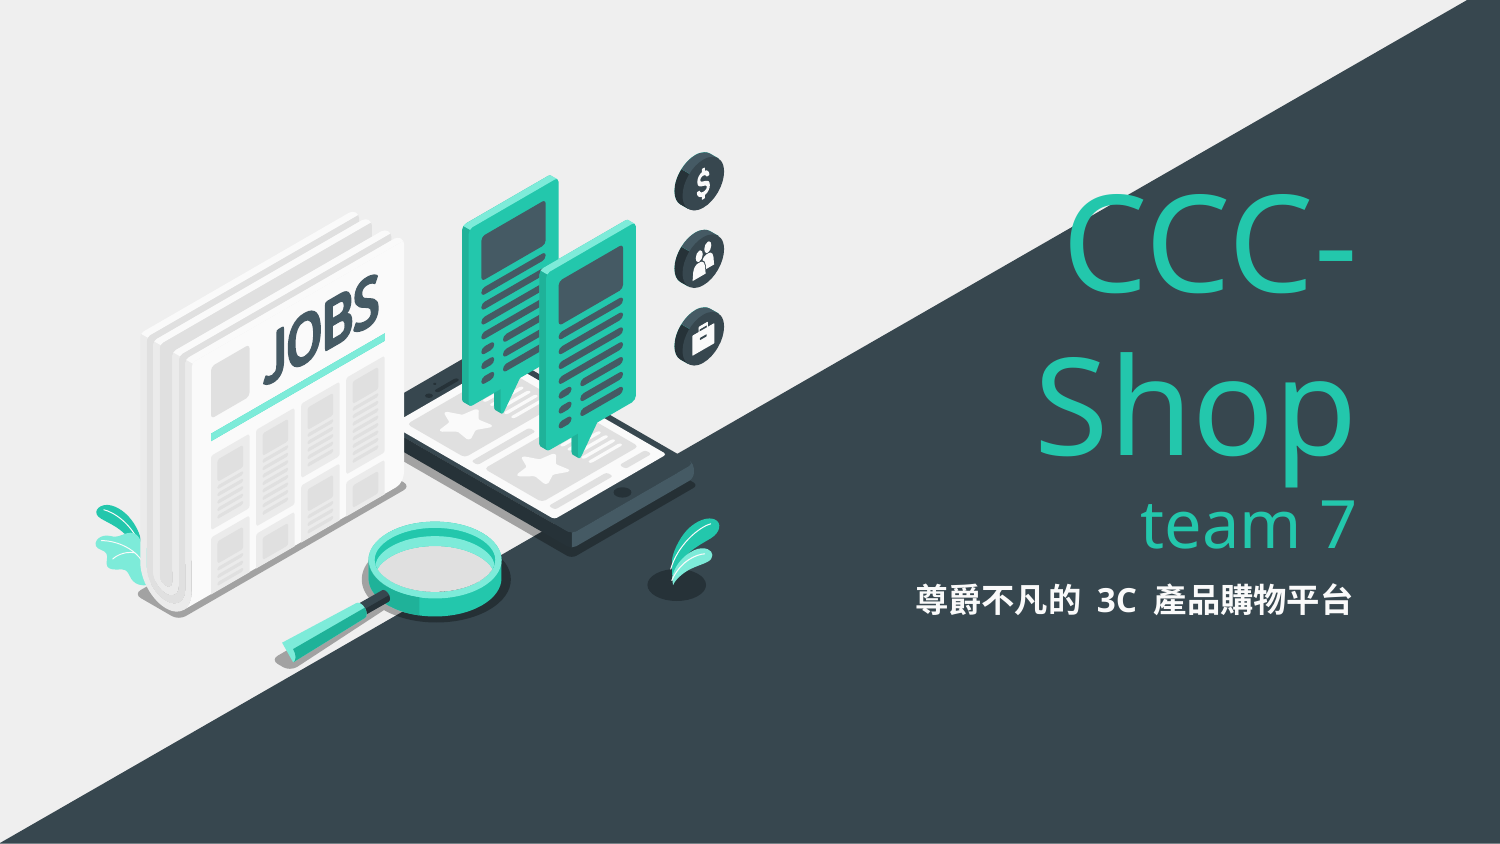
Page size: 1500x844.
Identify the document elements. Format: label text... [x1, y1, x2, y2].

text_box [91, 151, 725, 670]
title CCC-Shop team 7 [794, 242, 1373, 578]
subtitle 尊爵不凡的 3C 產品購物平台 [821, 578, 1369, 620]
